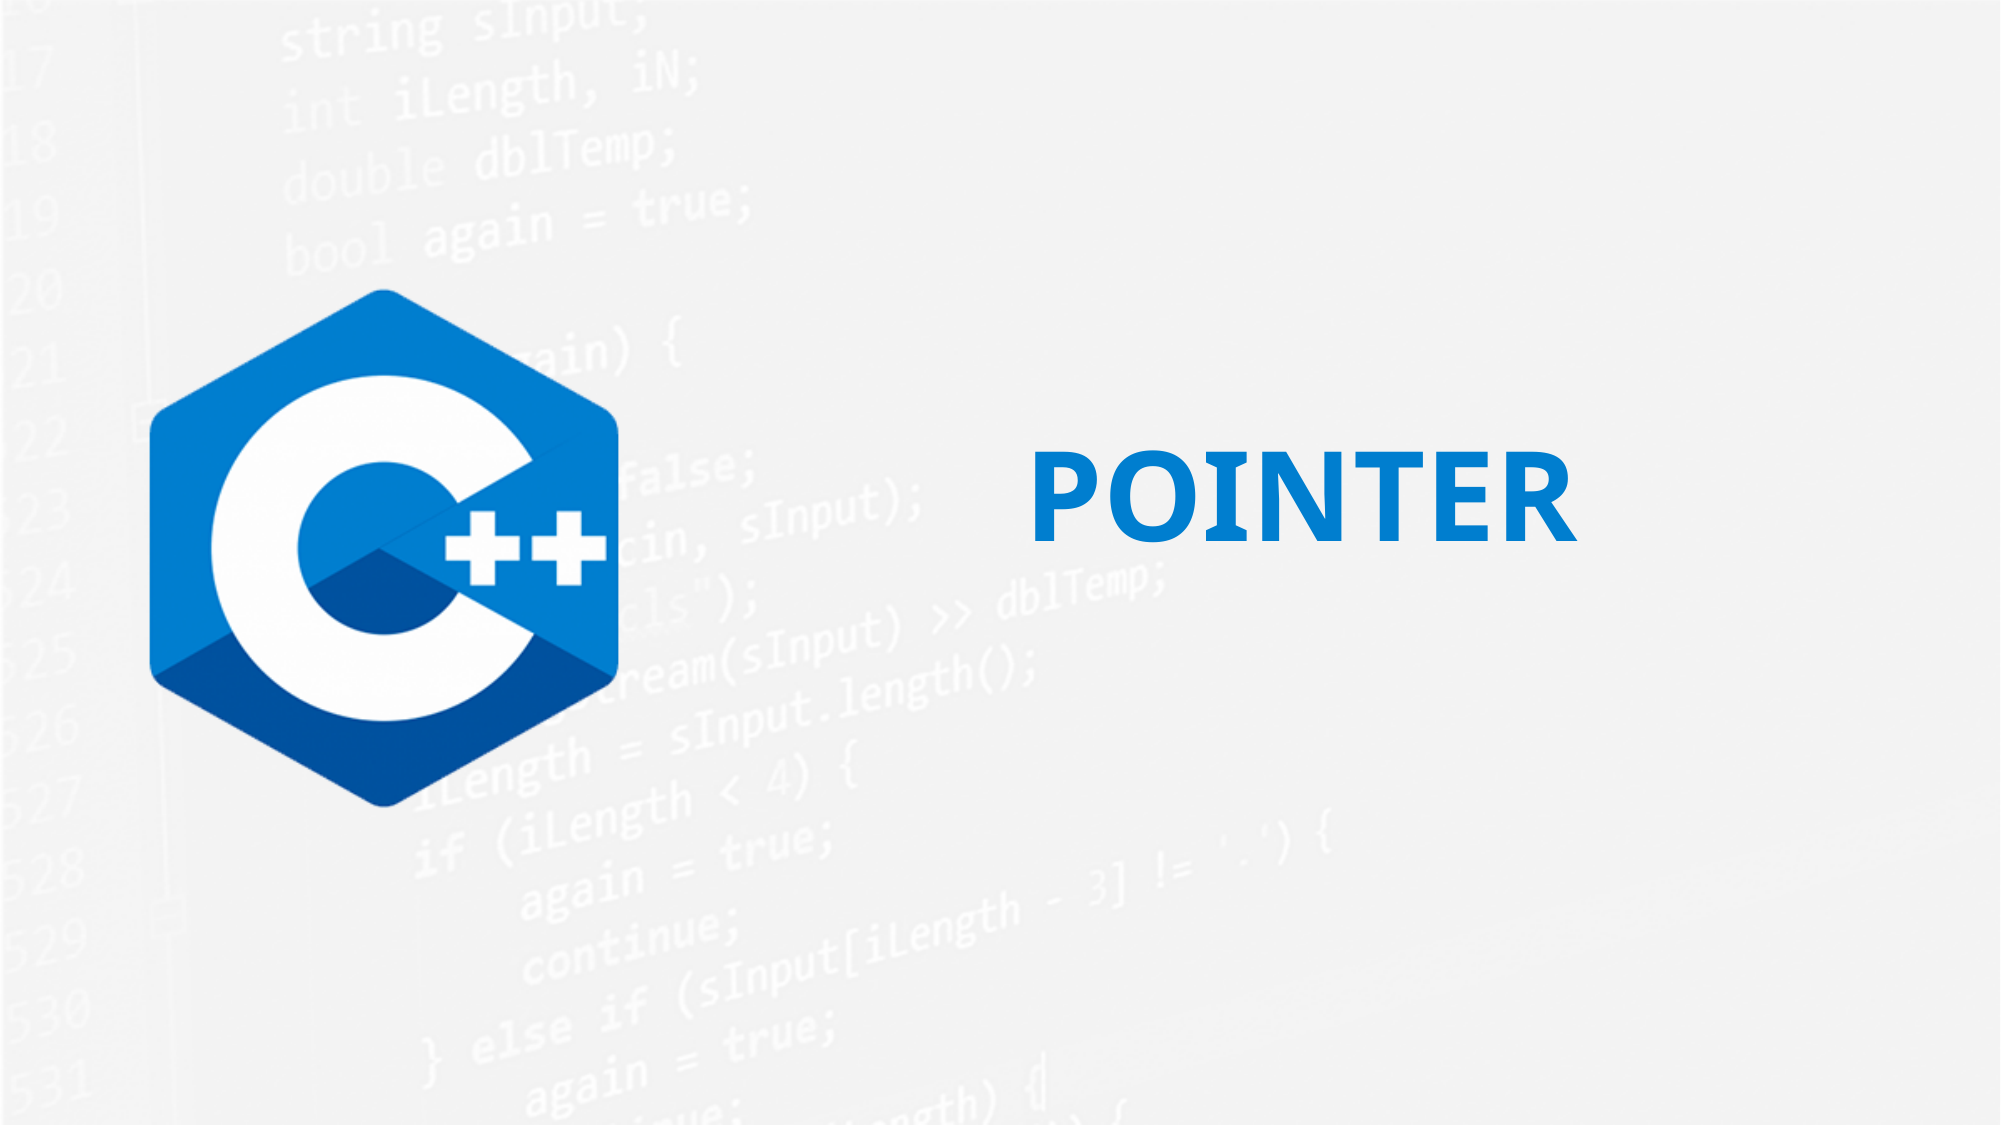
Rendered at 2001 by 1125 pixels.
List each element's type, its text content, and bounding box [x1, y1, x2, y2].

title POINTER [662, 184, 1941, 576]
picture [0, 0, 2001, 1125]
